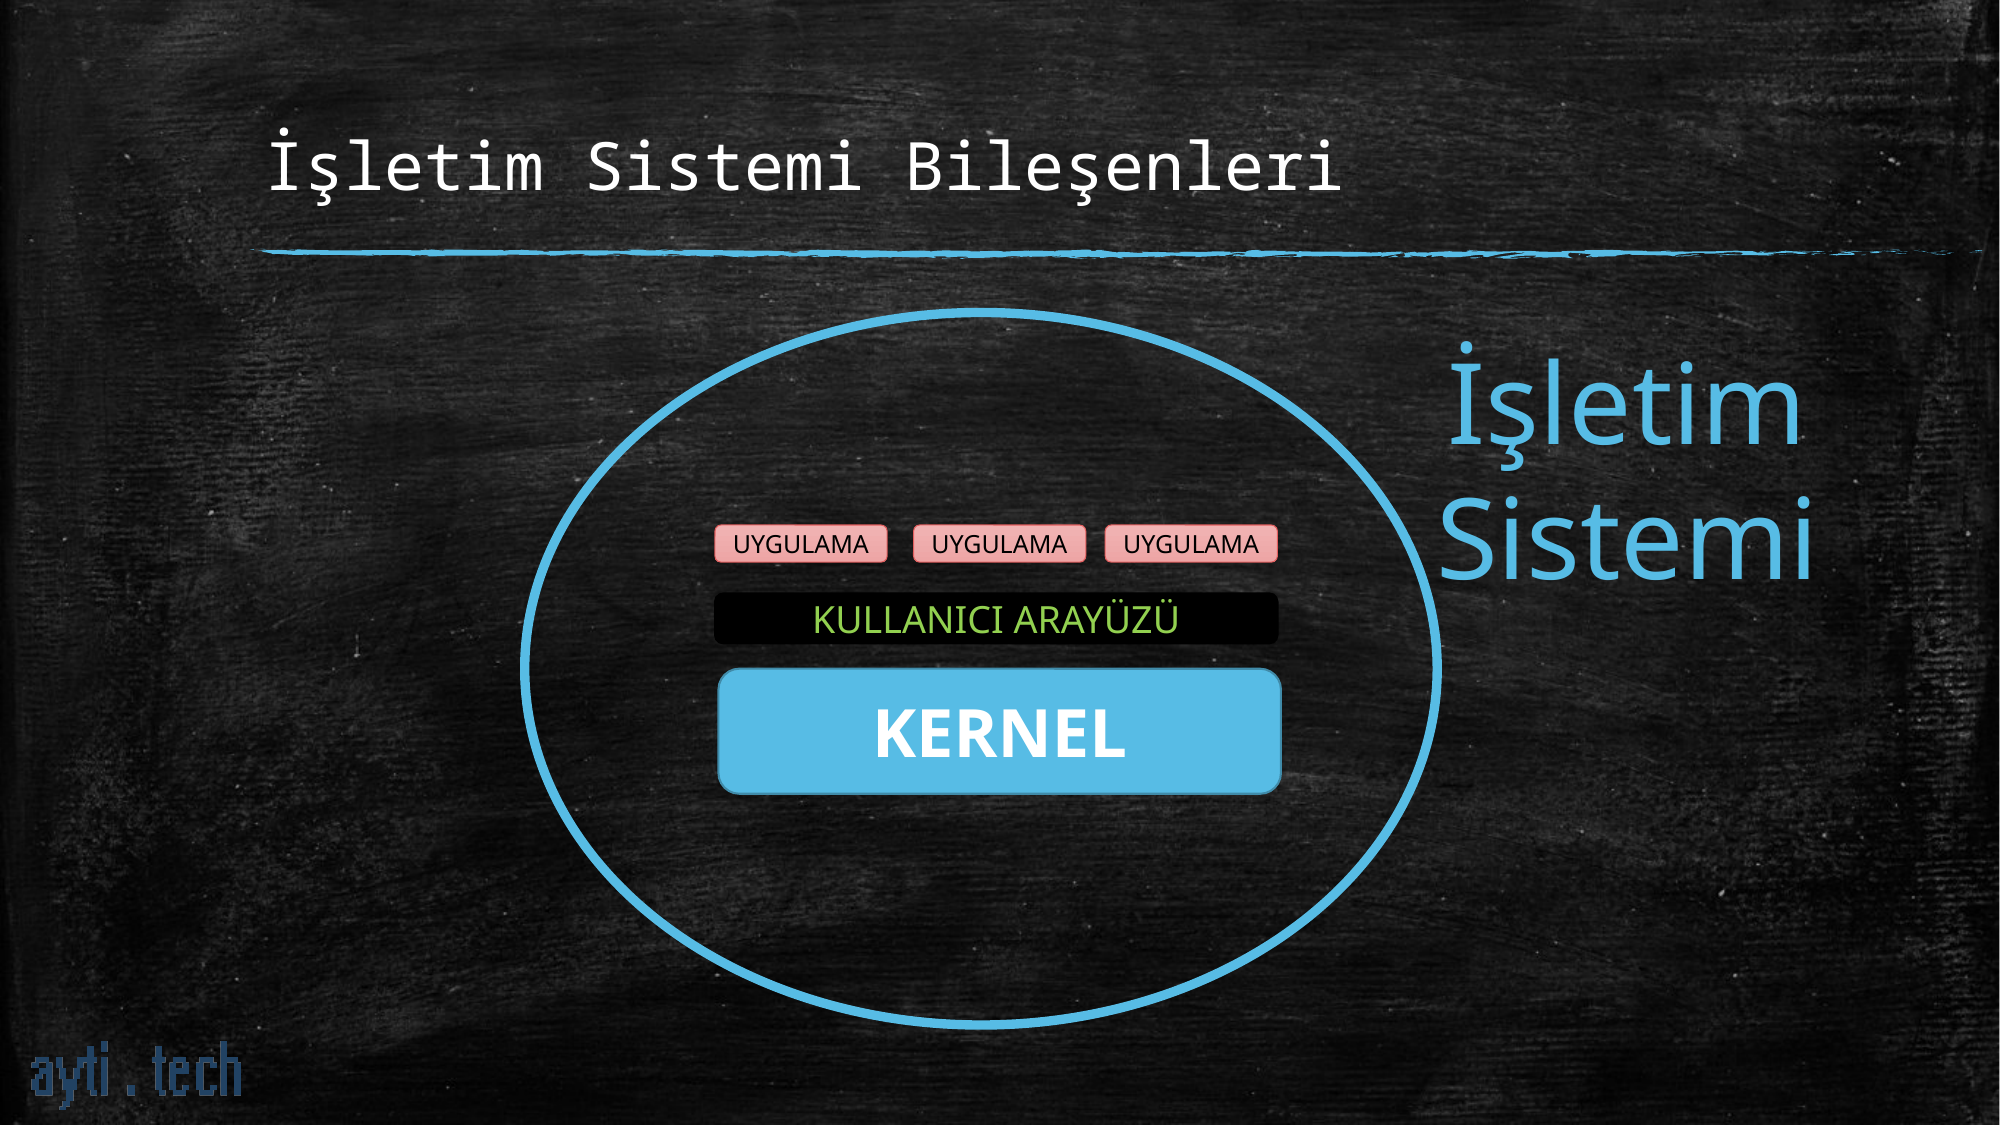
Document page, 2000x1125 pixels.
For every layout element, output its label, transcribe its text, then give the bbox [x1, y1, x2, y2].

text_box İşletim Sistemi [1421, 324, 1834, 610]
title İşletim Sistemi Bileşenleri [249, 45, 1750, 213]
text_box [524, 312, 1438, 1026]
picture [24, 1035, 250, 1113]
